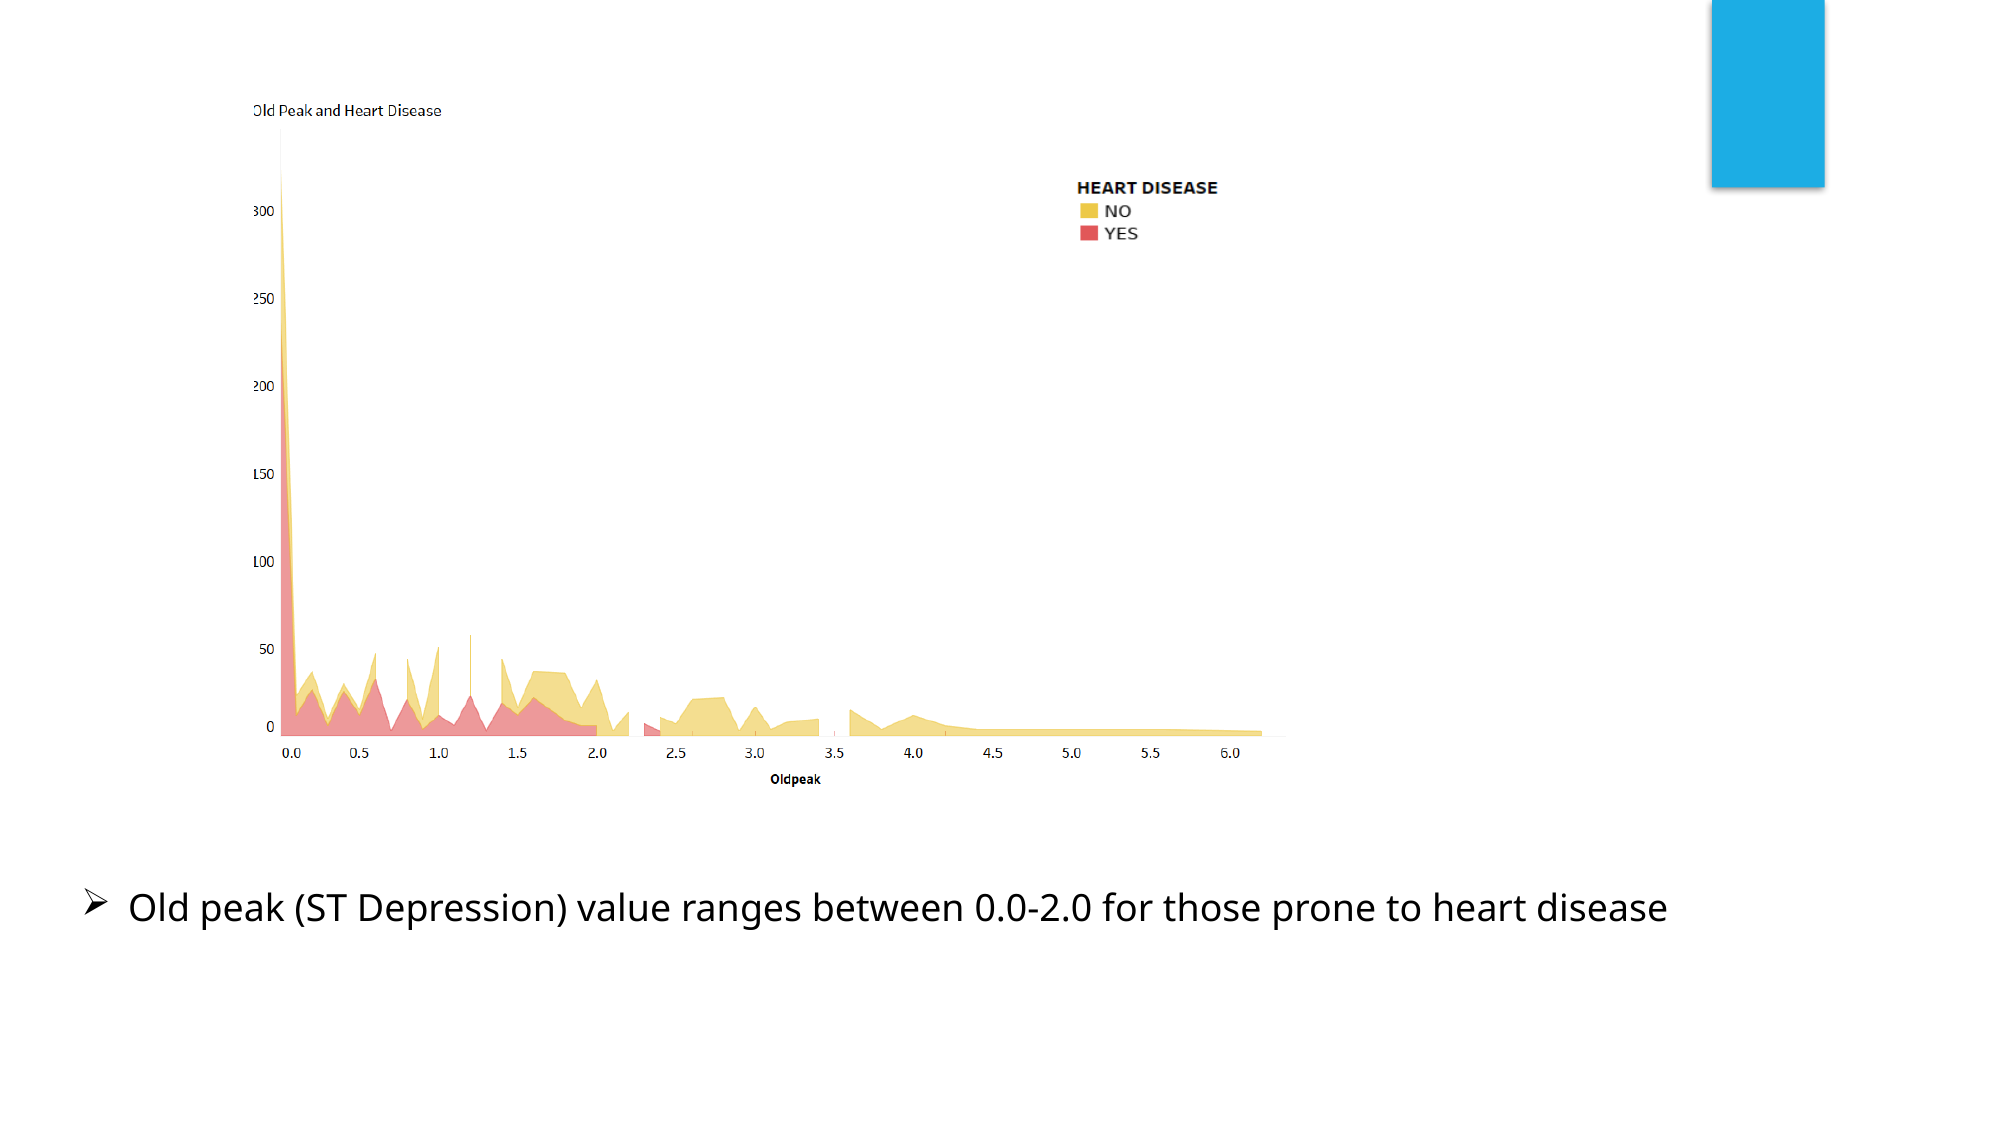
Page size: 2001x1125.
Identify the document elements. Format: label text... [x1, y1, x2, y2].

picture [254, 99, 1286, 790]
text_box Old peak (ST Depression) value ranges between 0.0-2.0 for those prone to heart disease [66, 876, 1685, 937]
